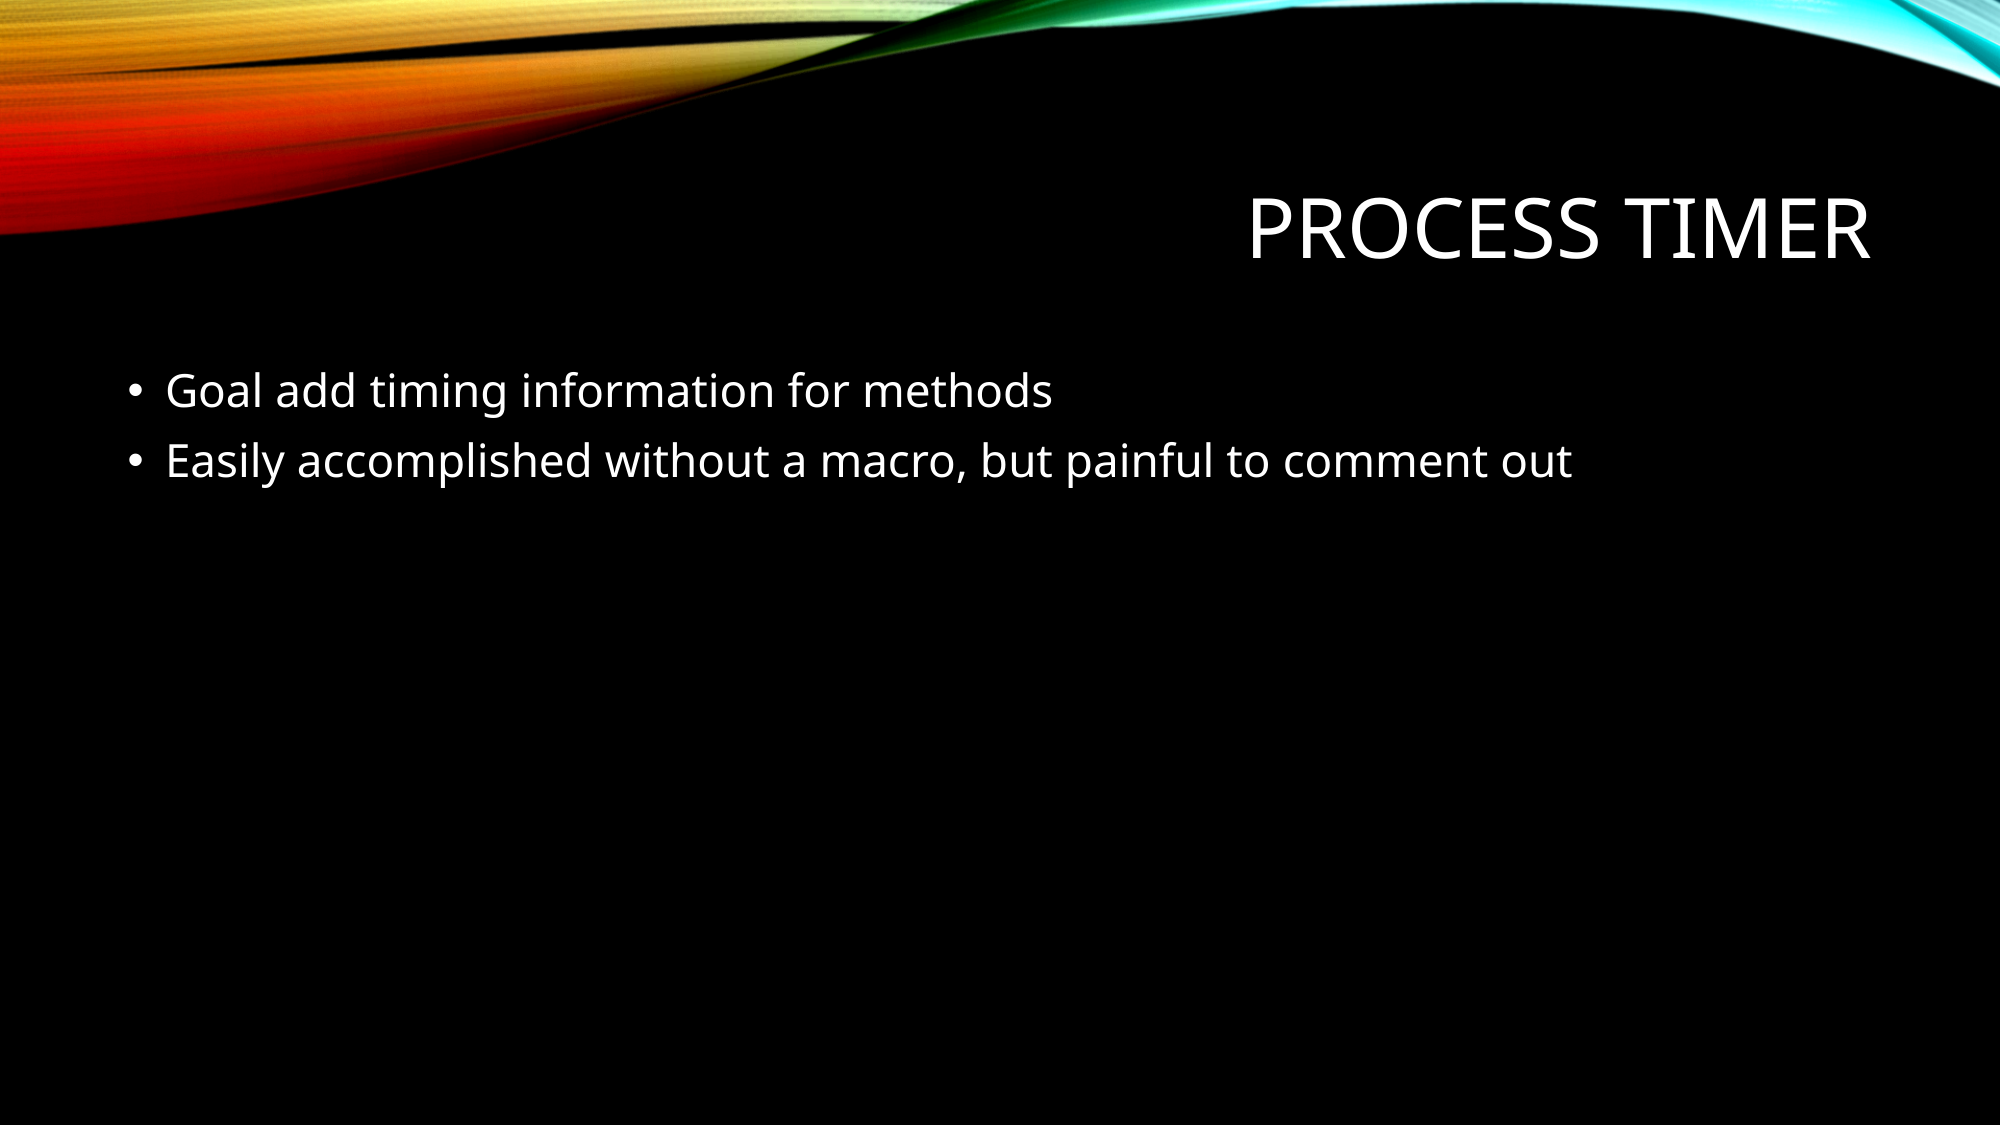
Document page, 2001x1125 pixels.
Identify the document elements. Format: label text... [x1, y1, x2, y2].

title Process Timer [474, 125, 1888, 338]
picture [0, 0, 2000, 237]
list Goal add timing information for methods Easily accomplished without a macro, but painful to comment out [112, 360, 1888, 1021]
